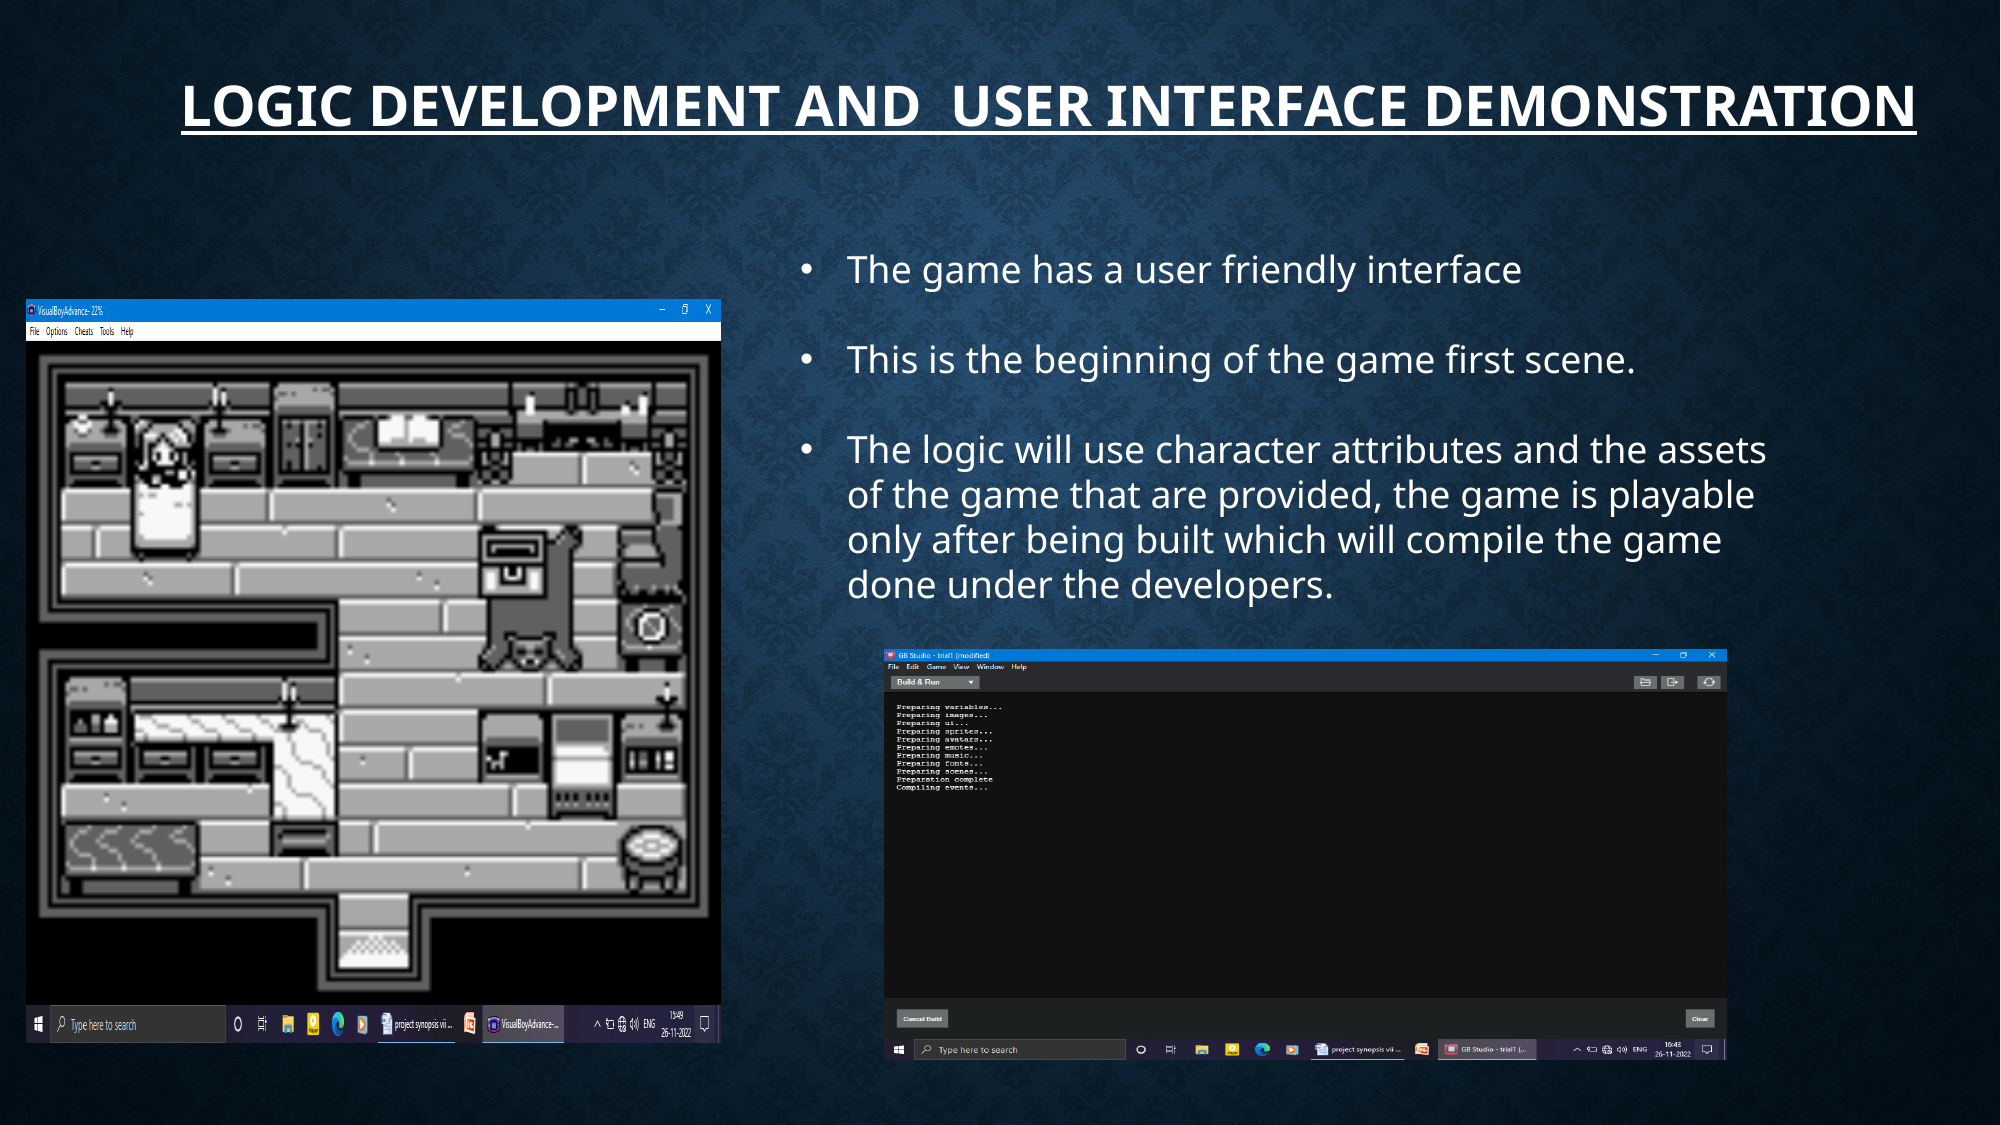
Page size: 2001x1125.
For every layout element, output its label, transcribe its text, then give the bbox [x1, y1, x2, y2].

title Logic development and user interface demonstration [98, 51, 2000, 239]
picture [26, 298, 721, 1043]
text_box The game has a user friendly interface This is the beginning of the game first scene. The logic will use character attributes and the assets of the game that are provided, the game is playable only after being built which will compile the game done under the developers. [785, 238, 1826, 659]
picture [884, 648, 1728, 1060]
